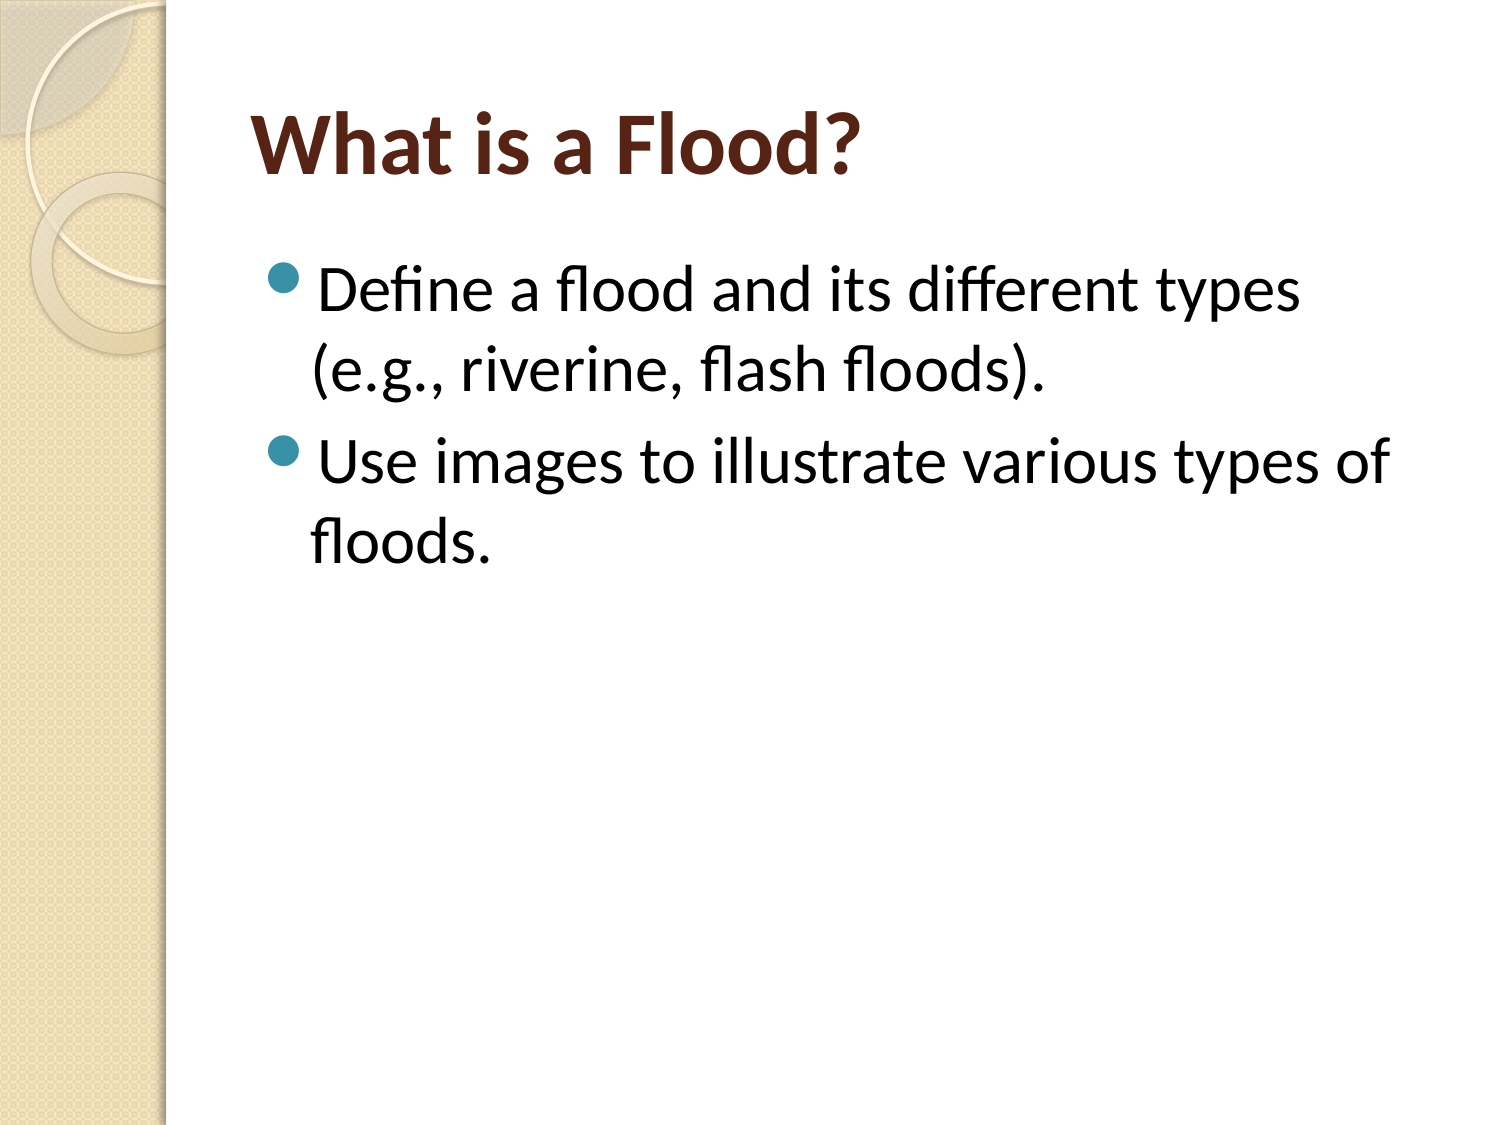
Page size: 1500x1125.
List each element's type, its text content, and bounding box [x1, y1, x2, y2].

list Define a flood and its different types (e.g., riverine, flash floods). Use images to illustrate various types of floods. [235, 237, 1466, 1025]
title What is a Flood? [235, 45, 1466, 233]
